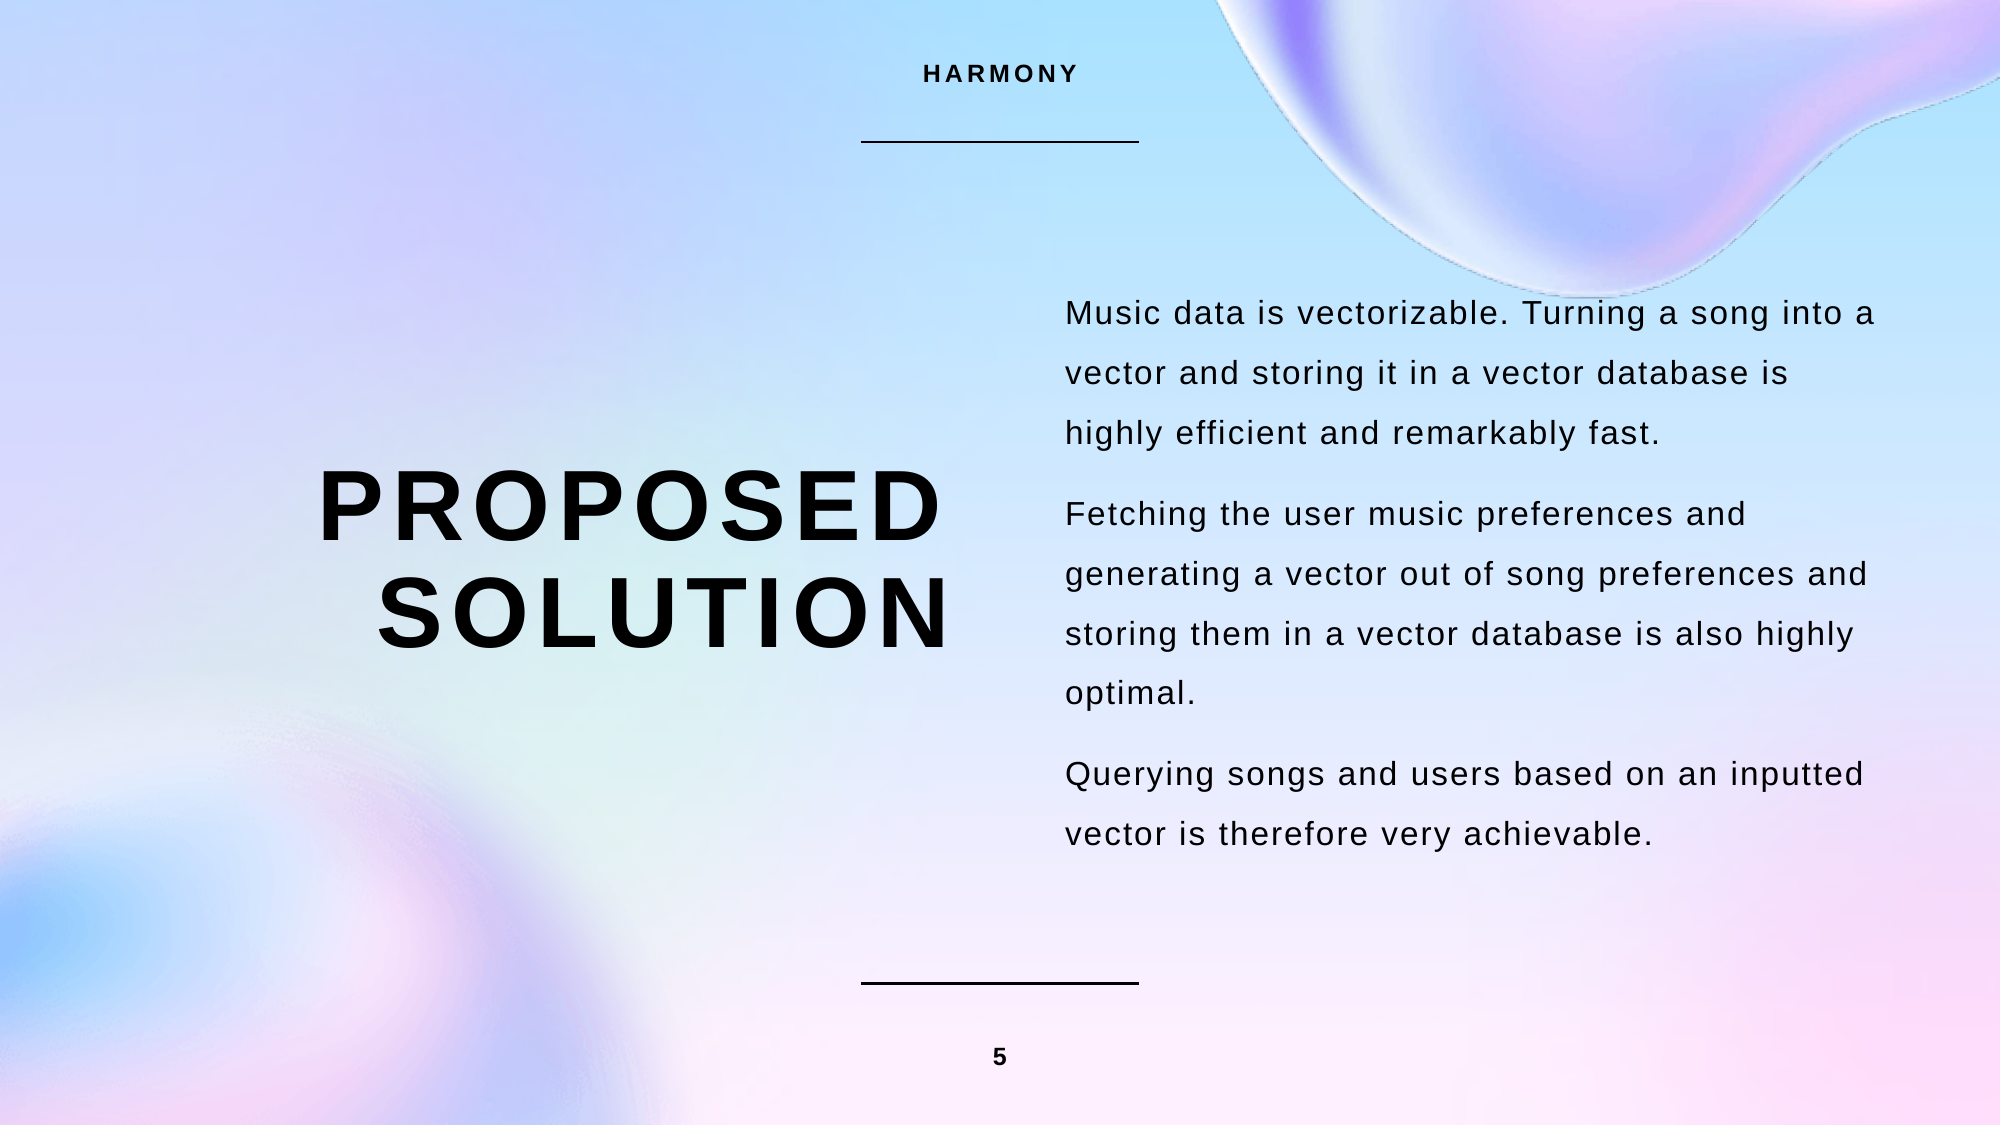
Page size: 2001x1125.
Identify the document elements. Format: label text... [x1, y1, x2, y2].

title proposed solution [100, 199, 951, 924]
footer HARMONY [662, 1, 1338, 143]
picture [0, 0, 2000, 1125]
slide_number 5 [662, 985, 1338, 1125]
list Music data is vectorizable. Turning a song into a vector and storing it in a vector database is highly efficient and remarkably fast. Fetching the user music preferences and generating a vector out of song preferences and storing them in a vector database is also highly optimal. Querying songs and users based on an inputted vector is therefore very achievable. [1050, 199, 1901, 924]
